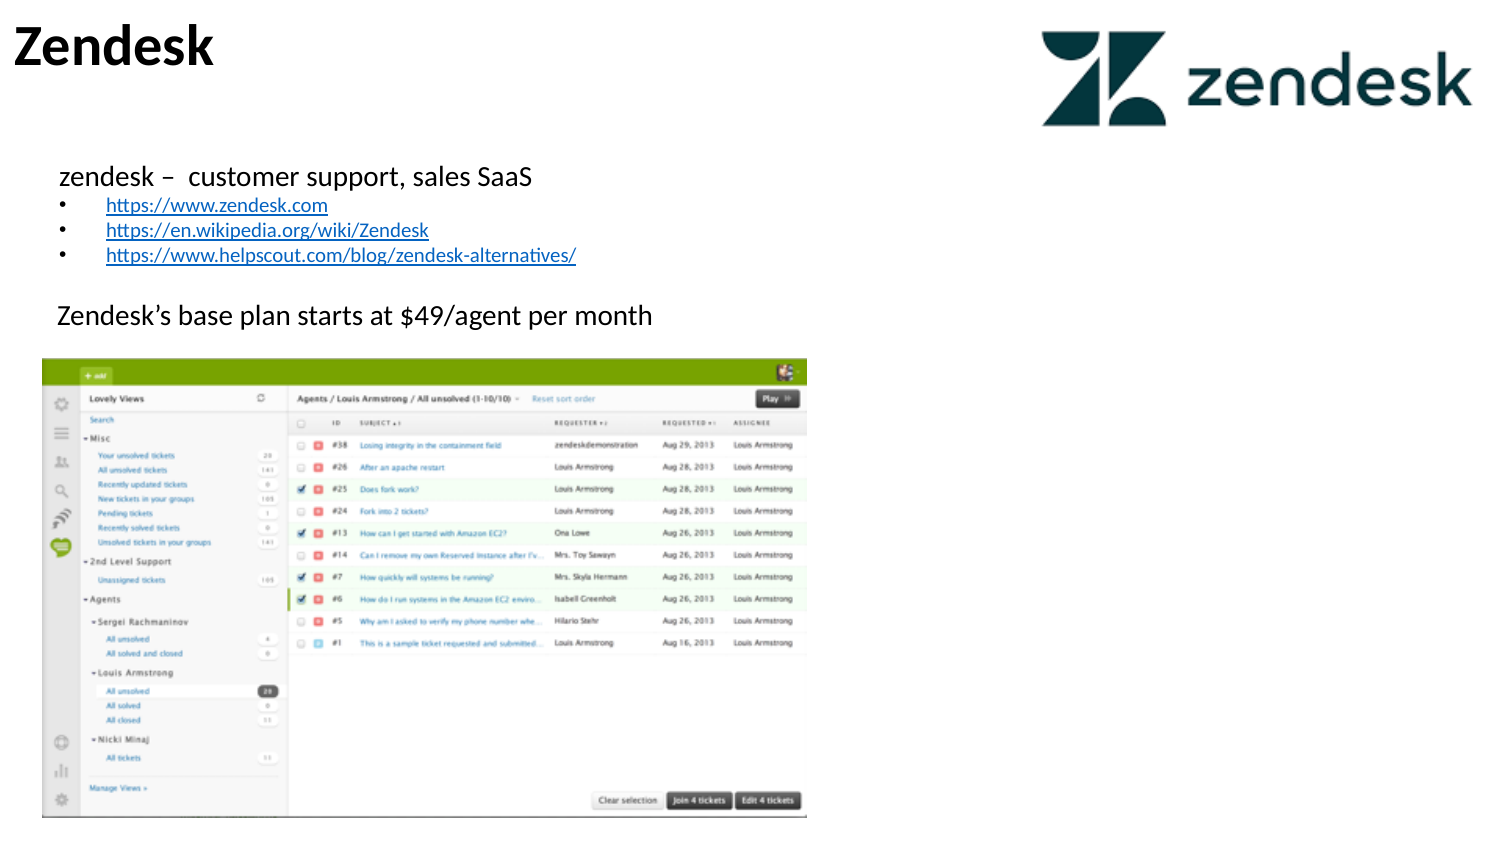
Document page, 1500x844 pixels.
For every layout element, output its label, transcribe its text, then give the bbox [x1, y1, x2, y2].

text_box zendesk – customer support, sales SaaS https://www.zendesk.com https://en.wikipedia.org/wiki/Zendesk https://www.helpscout.com/blog/zendesk-alternatives/ [44, 149, 611, 275]
picture [1034, 21, 1478, 139]
text_box Zendesk [0, 0, 254, 85]
picture [42, 358, 807, 818]
text_box Zendesk’s base plan starts at $49/agent per month [42, 288, 846, 339]
